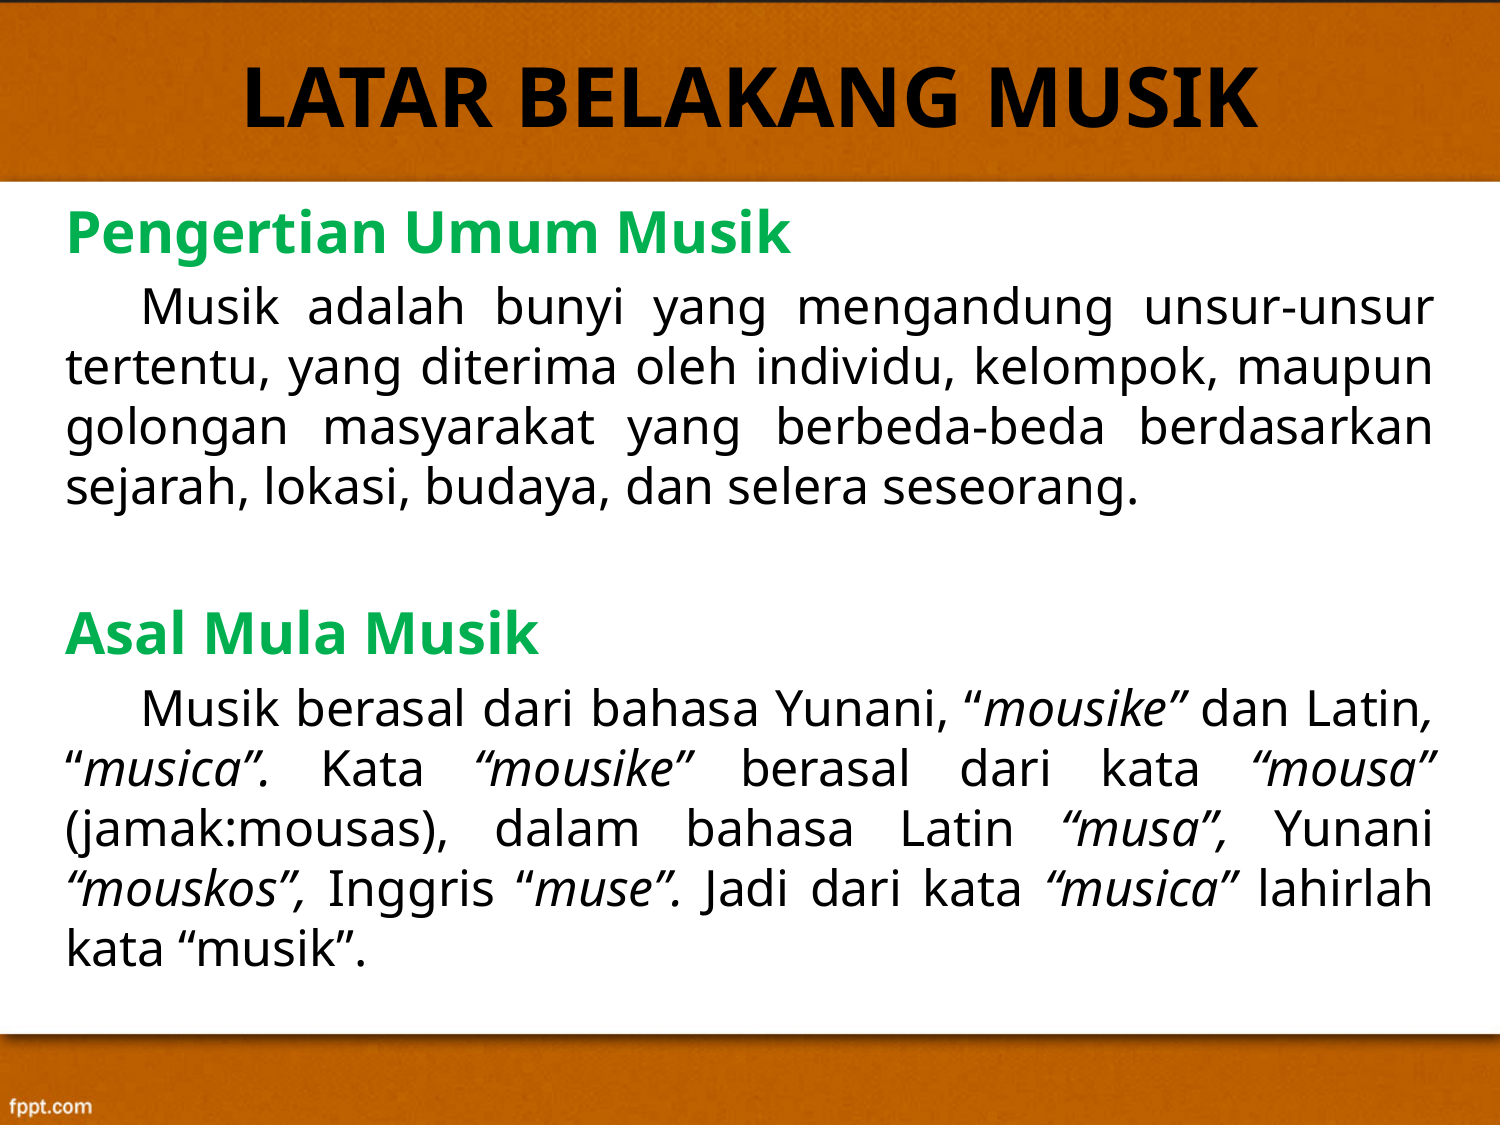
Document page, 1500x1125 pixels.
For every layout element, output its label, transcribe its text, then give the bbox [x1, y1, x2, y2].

title LATAR BELAKANG MUSIK [74, 0, 1426, 187]
list Pengertian Umum Musik Musik adalah bunyi yang mengandung unsur-unsur tertentu, yang diterima oleh individu, kelompok, maupun golongan masyarakat yang berbeda-beda berdasarkan sejarah, lokasi, budaya, dan selera seseorang. Asal Mula Musik Musik berasal dari bahasa Yunani, “mousike” dan Latin, “musica”. Kata “mousike” berasal dari kata “mousa” (jamak:mousas), dalam bahasa Latin “musa”, Yunani “mouskos”, Inggris “muse”. Jadi dari kata “musica” lahirlah kata “musik”. [49, 187, 1451, 1013]
picture [0, 0, 1500, 1125]
